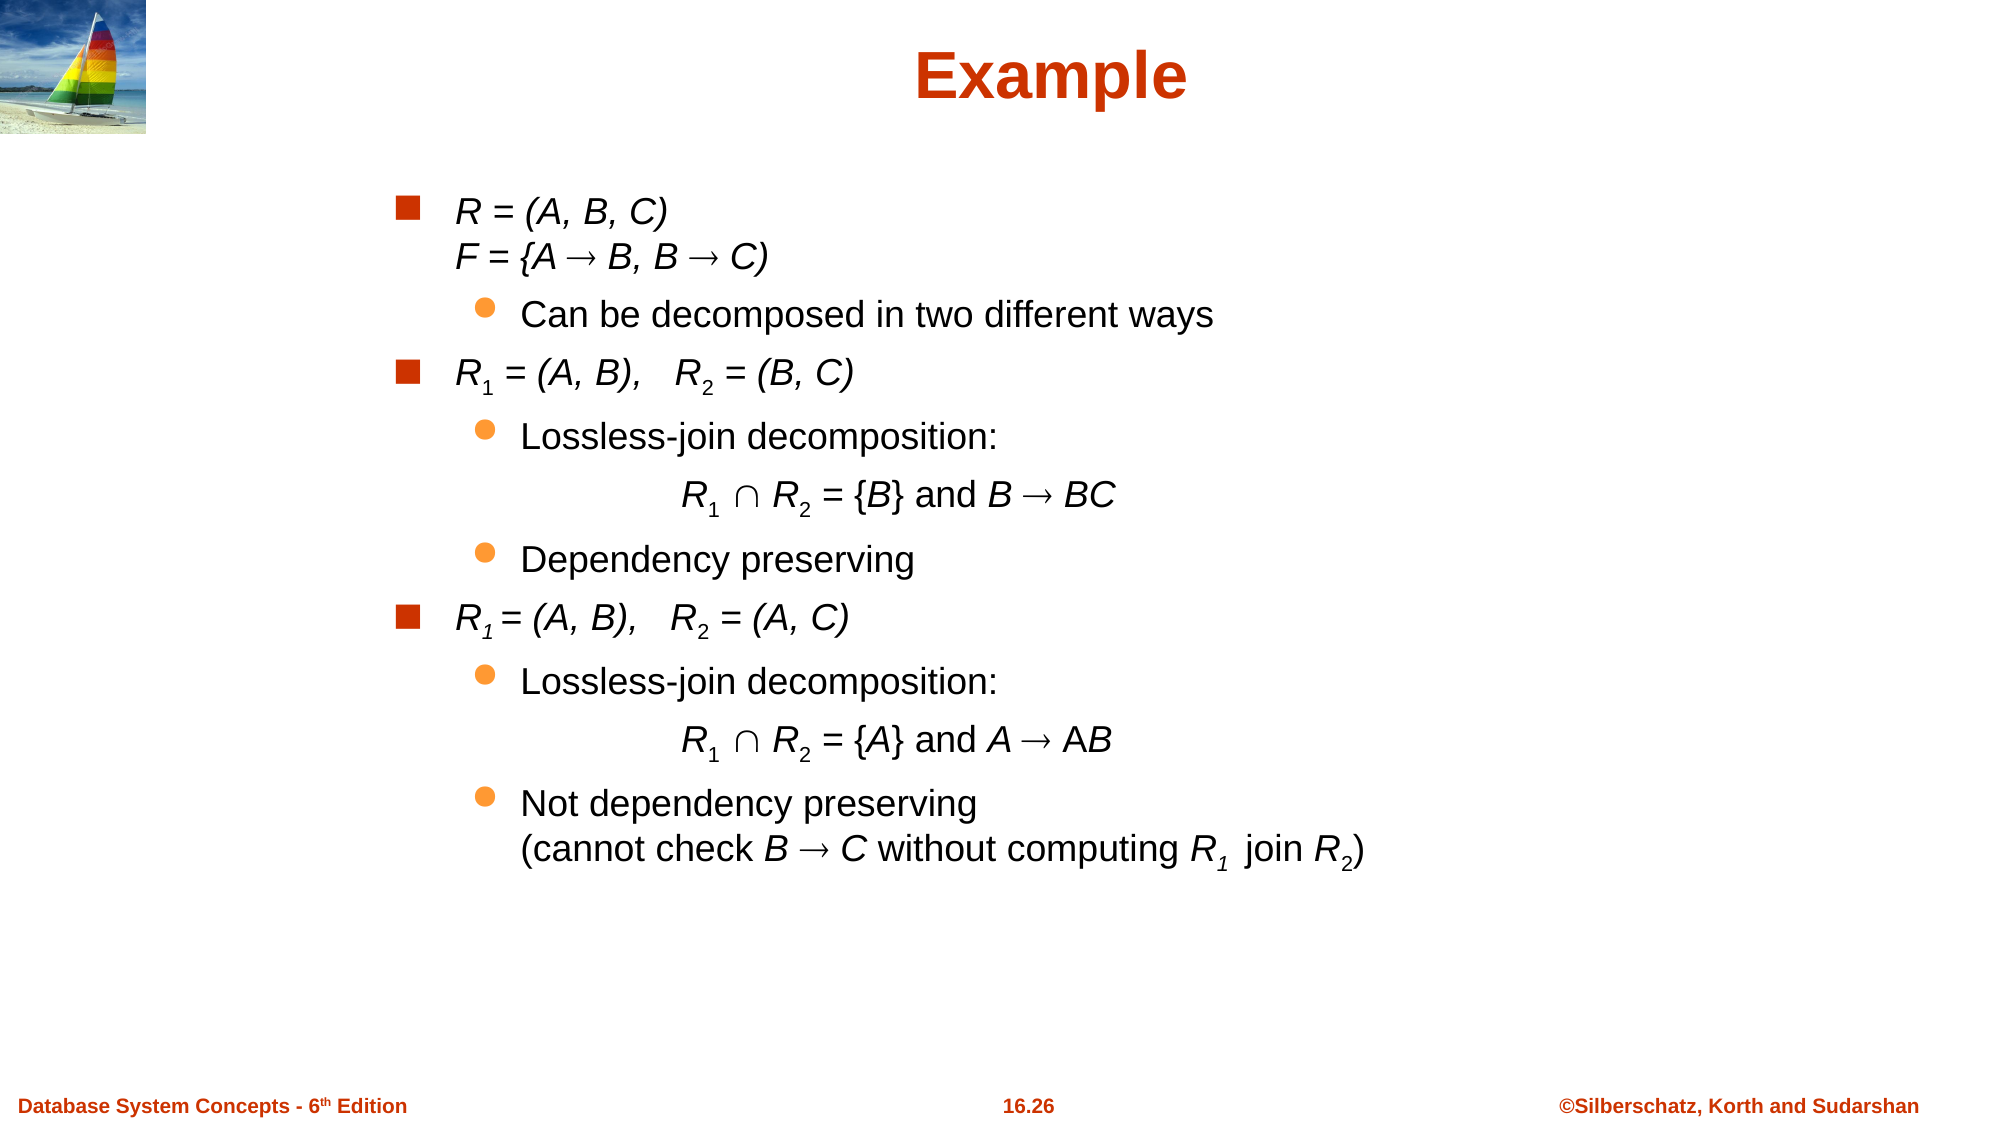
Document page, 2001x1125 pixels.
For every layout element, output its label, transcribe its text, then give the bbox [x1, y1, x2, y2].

picture [0, 0, 146, 134]
title Example [167, 18, 1935, 120]
list R = (A, B, C) F = {A  B, B  C) Can be decomposed in two different ways R1 = (A, B), R2 = (B, C) Lossless-join decomposition: R1  R2 = {B} and B  BC Dependency preserving R1 = (A, B), R2 = (A, C) Lossless-join decomposition: R1  R2 = {A} and A  AB Not dependency preserving (cannot check B  C without computing R1 join R2) [383, 179, 1566, 943]
